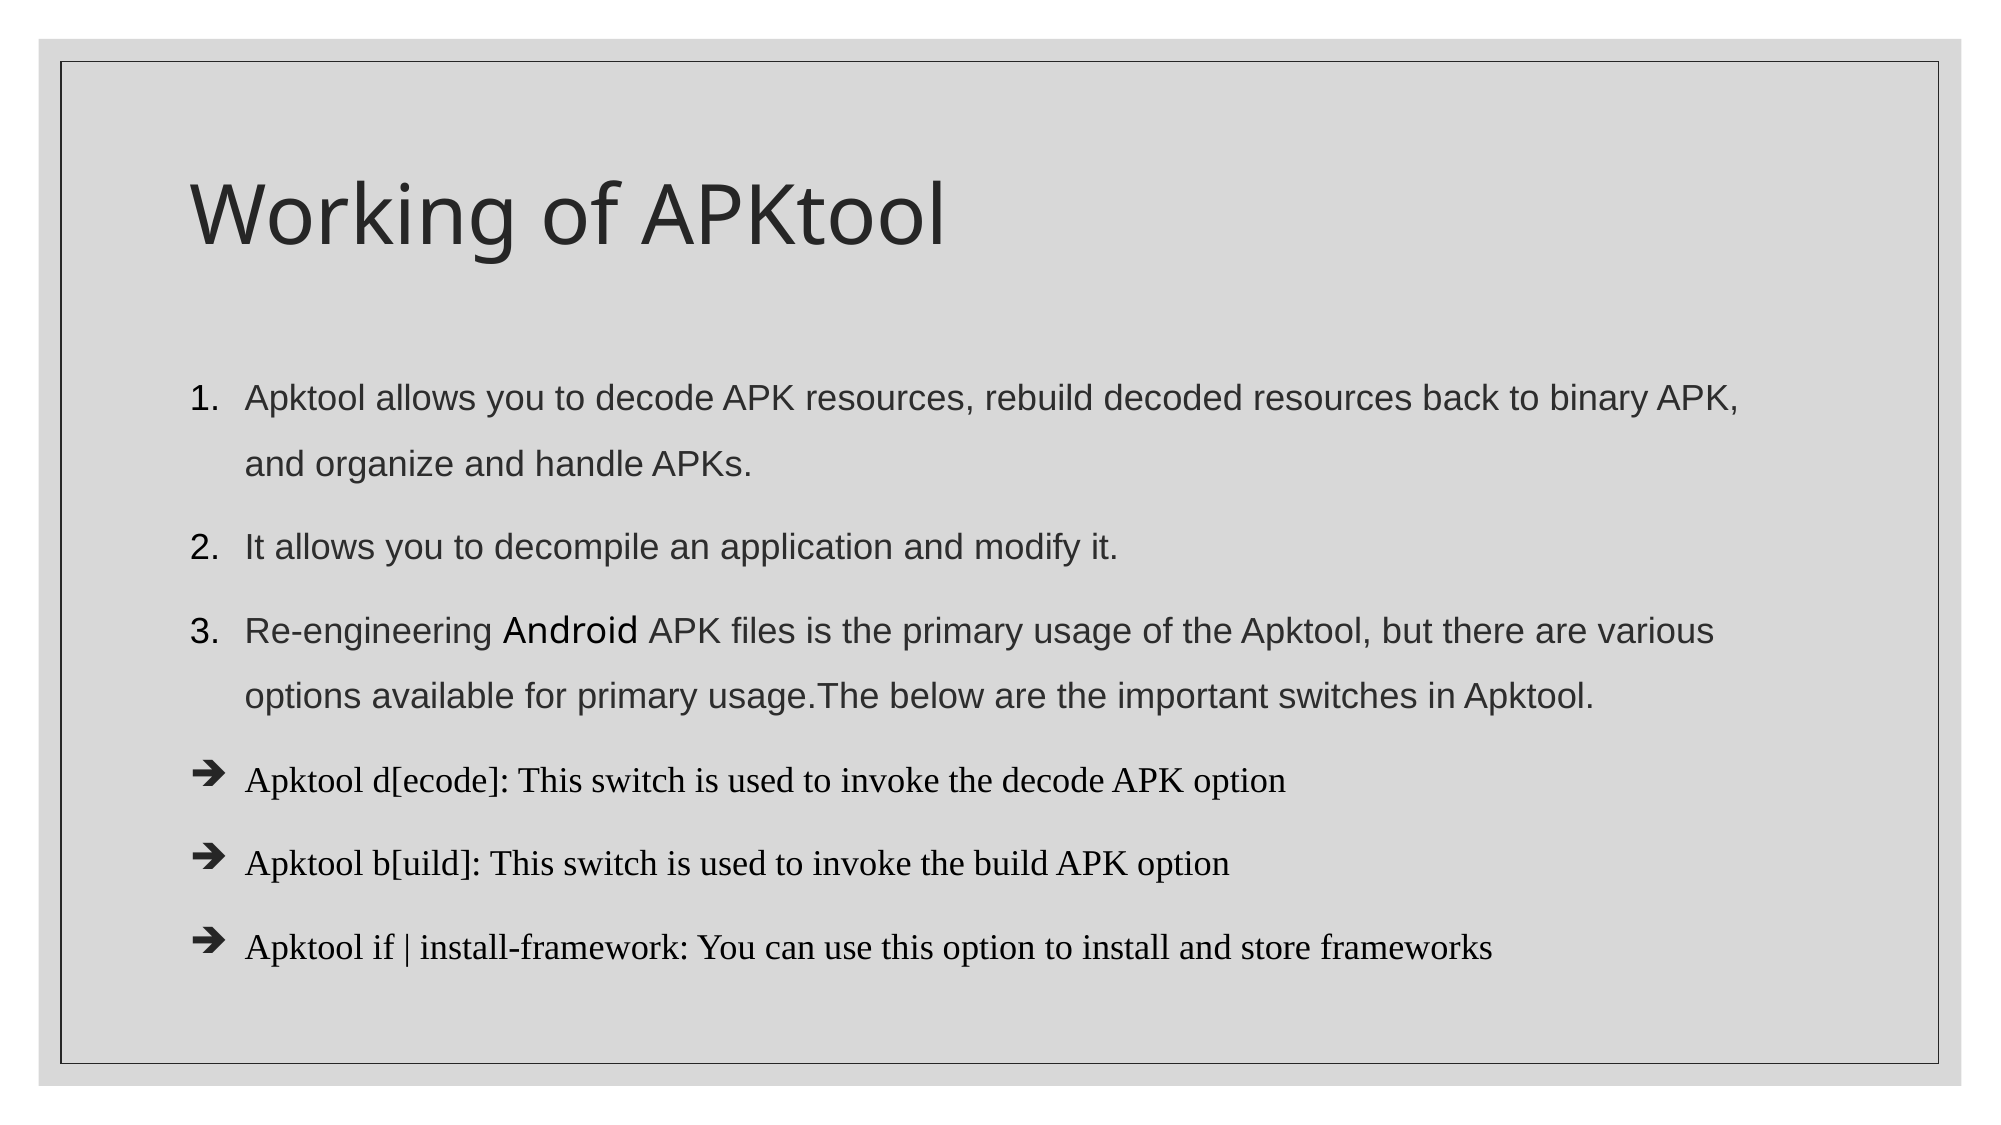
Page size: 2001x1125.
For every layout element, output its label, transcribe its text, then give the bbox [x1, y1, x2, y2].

list Apktool allows you to decode APK resources, rebuild decoded resources back to binary APK, and organize and handle APKs. It allows you to decompile an application and modify it. Re-engineering Android APK files is the primary usage of the Apktool, but there are various options available for primary usage.The below are the important switches in Apktool. Apktool d[ecode]: This switch is used to invoke the decode APK option Apktool b[uild]: This switch is used to invoke the build APK option Apktool if | install-framework: You can use this option to install and store frameworks [174, 345, 1825, 977]
title Working of APKtool [174, 105, 1825, 331]
